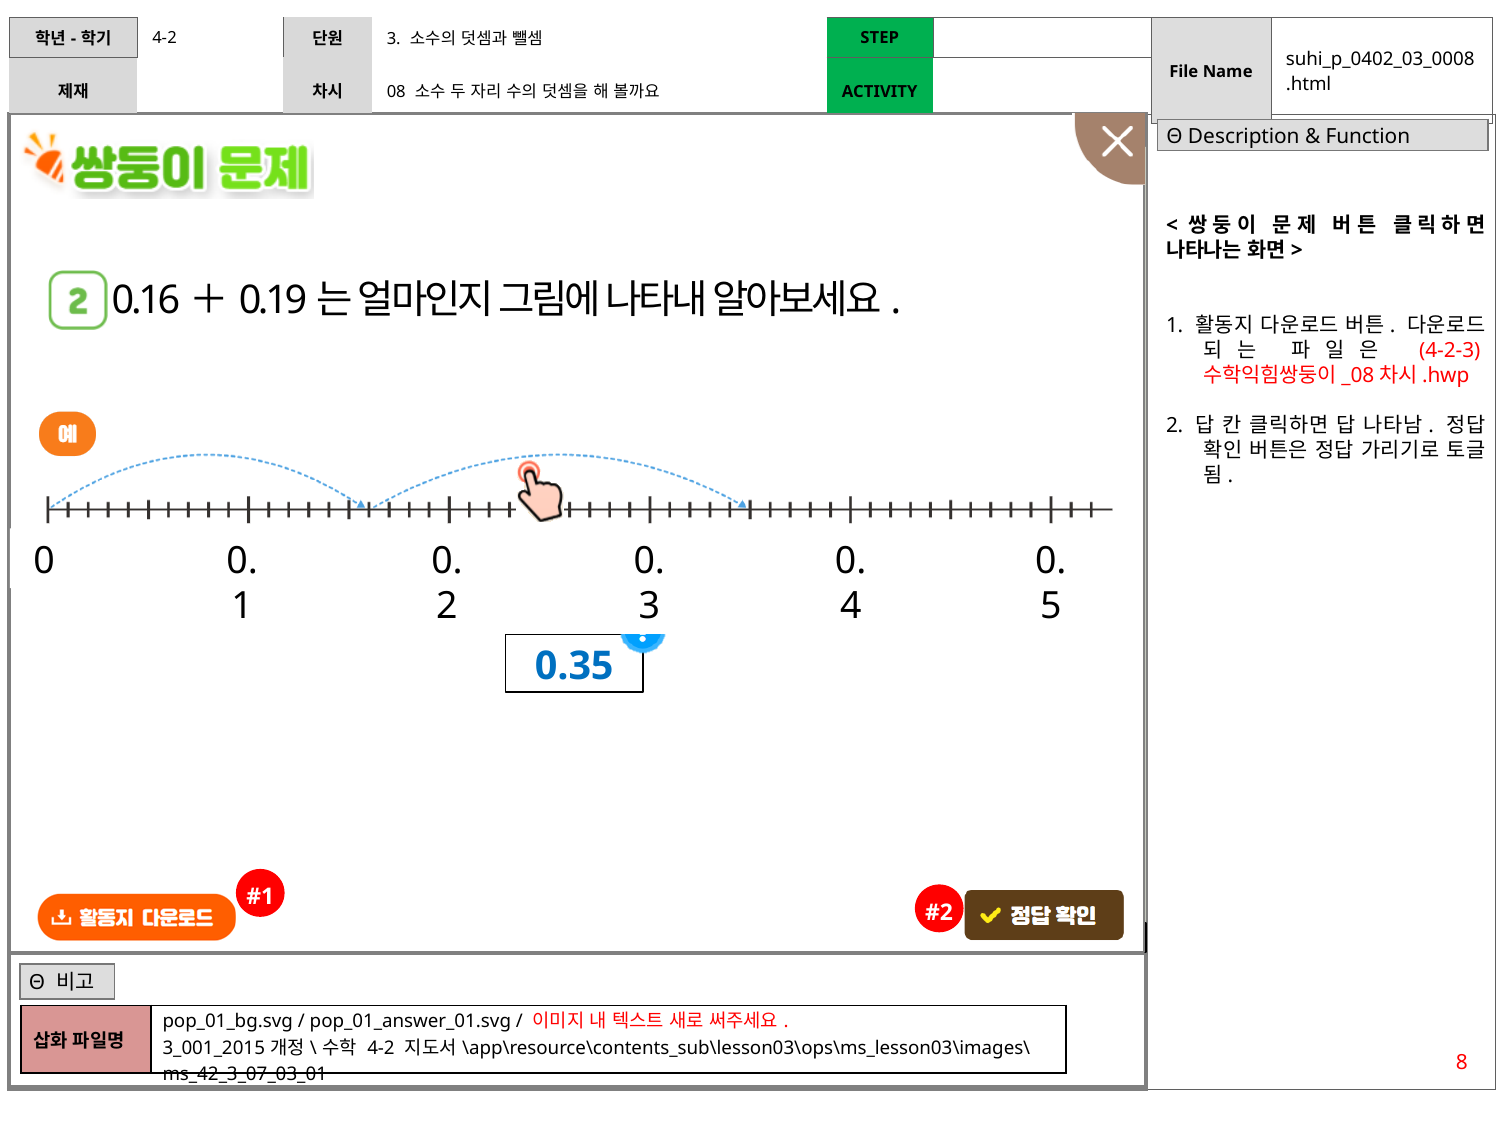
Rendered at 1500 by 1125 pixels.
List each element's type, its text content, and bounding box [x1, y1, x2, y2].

table_header pop_01_bg.svg / pop_01_answer_01.svg / 이미지 내 텍스트 새로 써주세요. 3_001_2015개정\수학 4-2 지도서\app\resource\contents_sub\lesson03\ops\ms_lesson03\images\ms_42_3_07_03_01 [152, 1006, 1065, 1072]
picture [613, 600, 673, 660]
picture [20, 401, 1131, 578]
table_header Θ Description & Function [1158, 120, 1487, 150]
table_header 삽화 파일명 [22, 1006, 150, 1072]
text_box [10, 113, 1145, 953]
text_box <쌍둥이 문제 버튼 클릭하면 나타나는 화면> 1. 활동지 다운로드 버튼. 다운로드 되는 파일은 (4-2-3)수학익힘쌍둥이_08차시.hwp 2. 답 칸 클릭하면 답 나타남. 정답 확인 버튼은 정답 가리기로 토글 됨. [1151, 179, 1500, 544]
picture [48, 270, 108, 330]
